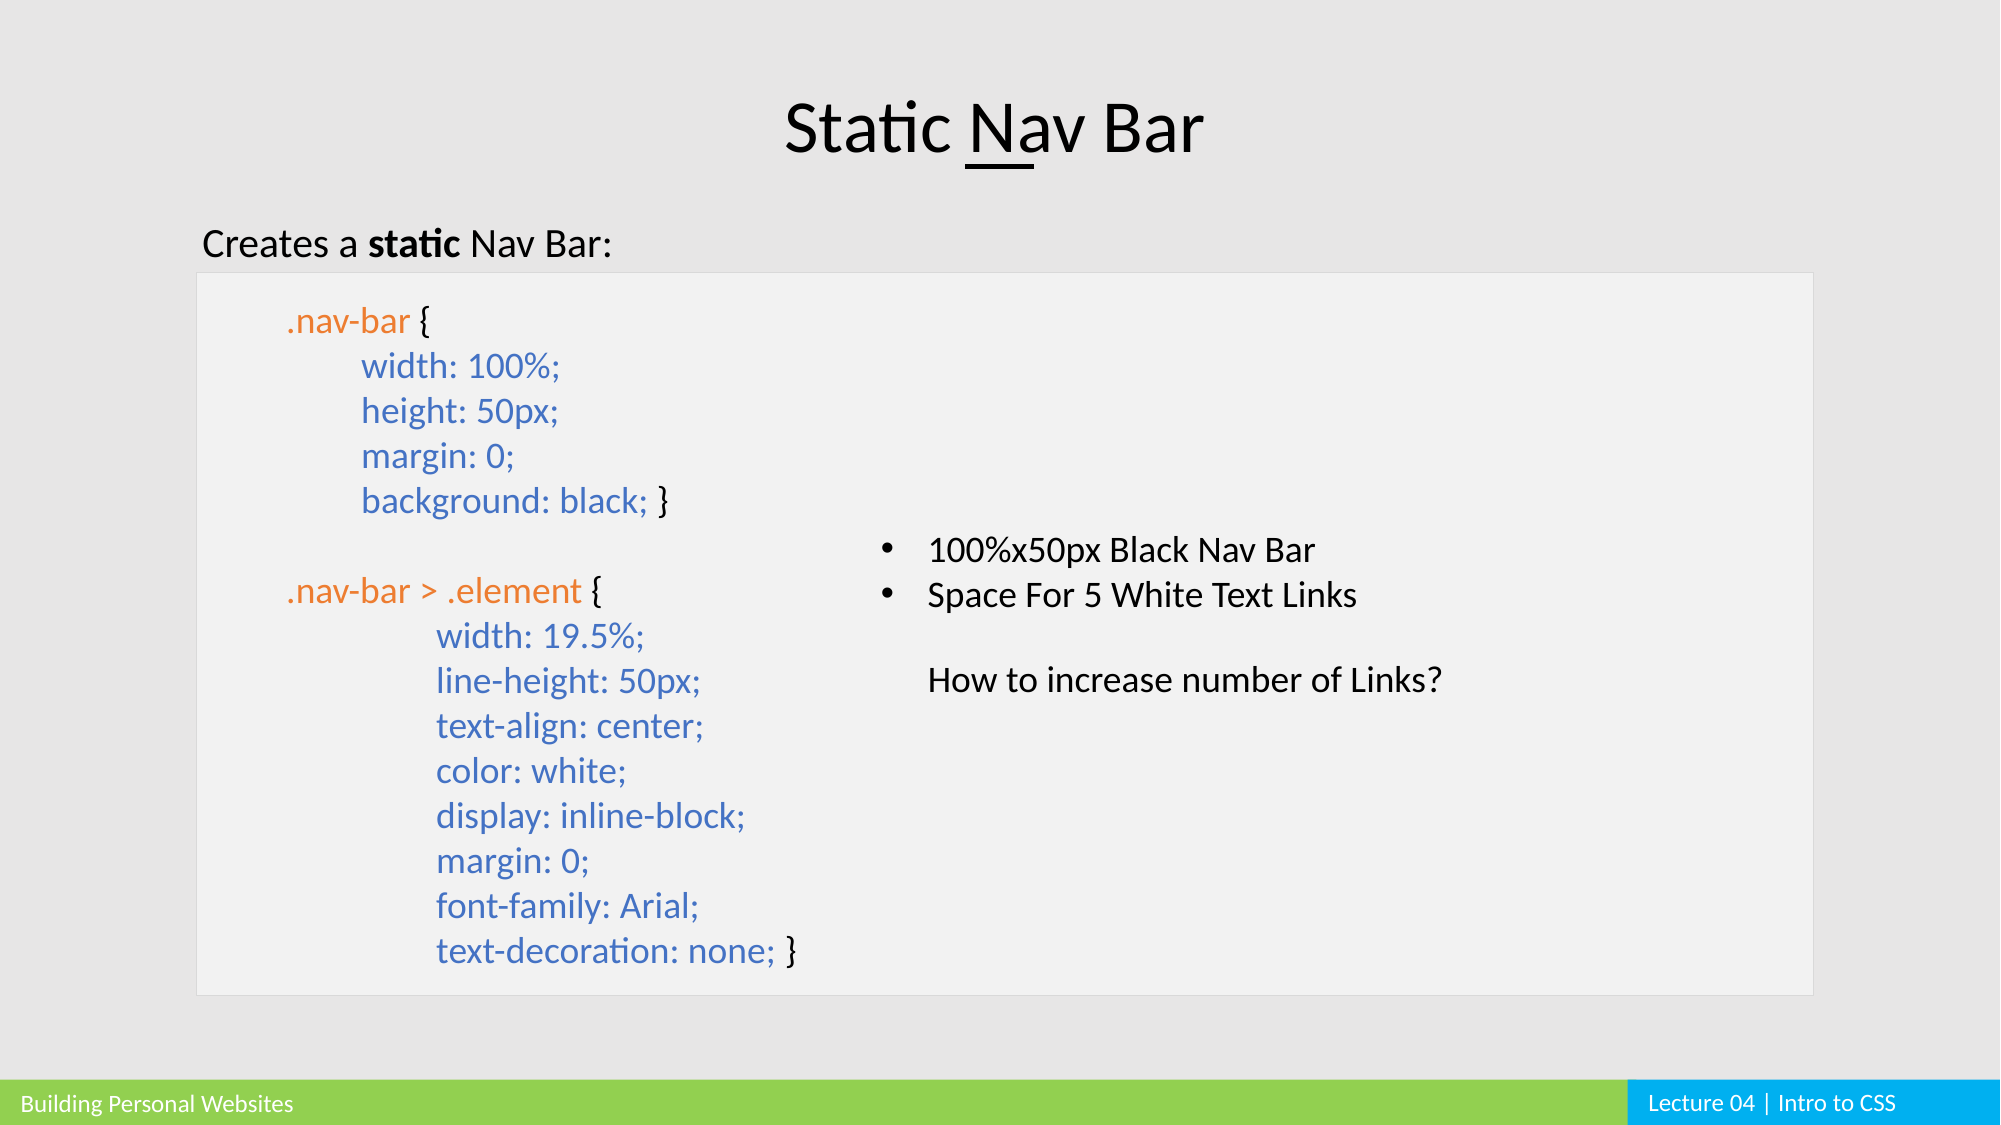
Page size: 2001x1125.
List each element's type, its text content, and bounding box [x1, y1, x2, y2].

text_box [0, 1079, 5, 1125]
text_box [1627, 1079, 2000, 1125]
text_box [446, 1079, 1627, 1125]
text_box Building Personal Websites [5, 1079, 446, 1125]
text_box Lecture 04 | Intro to CSS [1633, 1079, 2000, 1124]
text_box 100%x50px Black Nav Bar Space For 5 White Text Links [866, 517, 1581, 623]
text_box Static Nav Bar [769, 70, 1221, 175]
text_box .nav-bar { width: 100%; height: 50px; margin: 0; background: black; } .nav-bar > .element { width: 19.5%; line-height: 50px; text-align: center; color: white; display: inline-block; margin: 0; font-family: Arial; text-decoration: none; } [195, 271, 1815, 997]
text_box How to increase number of Links? [913, 647, 1628, 708]
text_box Creates a static Nav Bar: [187, 208, 638, 274]
